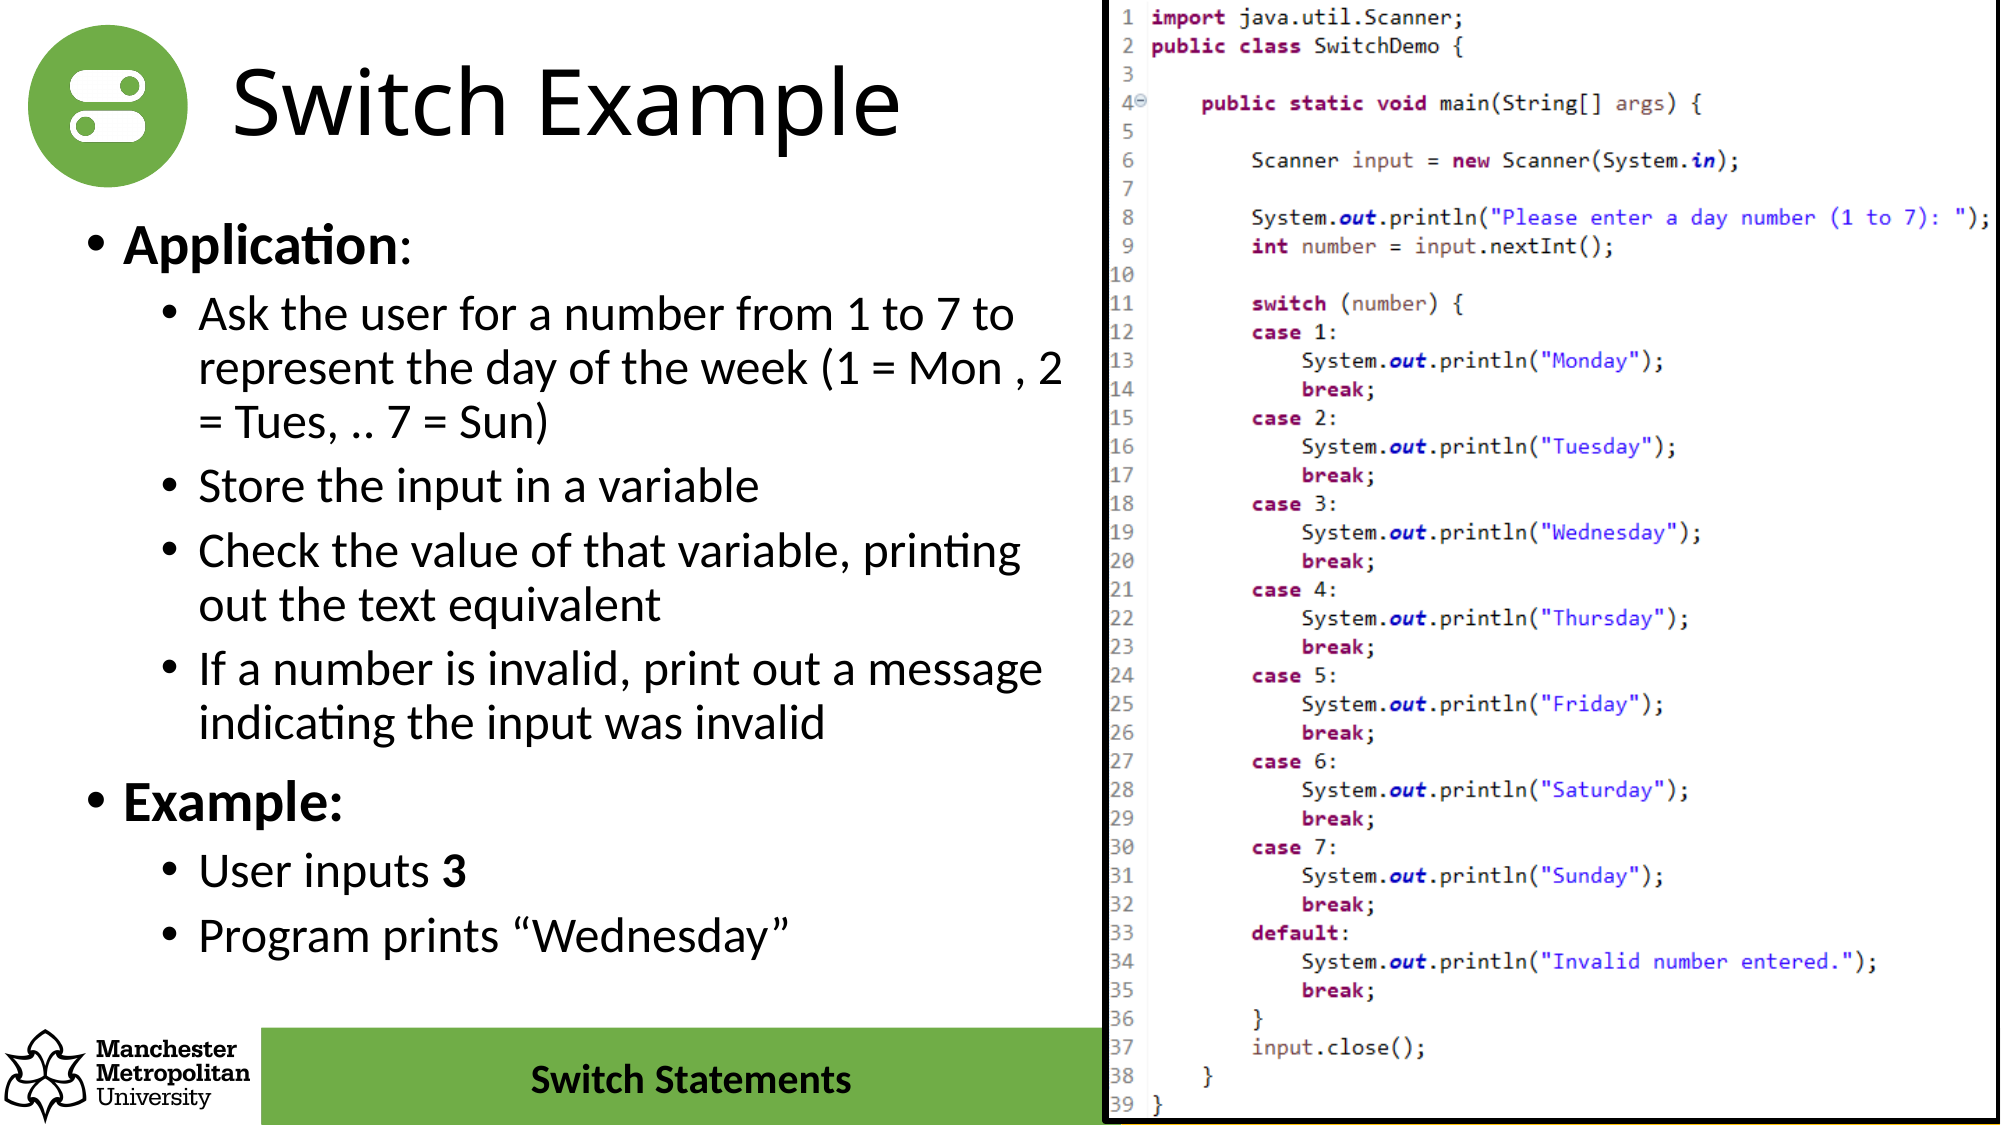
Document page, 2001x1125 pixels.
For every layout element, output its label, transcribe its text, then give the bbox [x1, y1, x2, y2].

list Application: Ask the user for a number from 1 to 7 to represent the day of the week (1 = Mon , 2 = Tues, .. 7 = Sun) Store the input in a variable Check the value of that variable, printing out the text equivalent If a number is invalid, print out a message indicating the input was invalid Example: User inputs 3 Program prints “Wednesday” [70, 206, 1085, 1007]
text_box [28, 24, 188, 185]
text_box [30, 125, 186, 188]
picture [1108, 0, 1996, 1119]
title Switch Example [216, 32, 1108, 179]
picture [4, 1029, 250, 1124]
text_box Switch Statements [260, 1027, 1120, 1125]
picture [56, 55, 158, 157]
